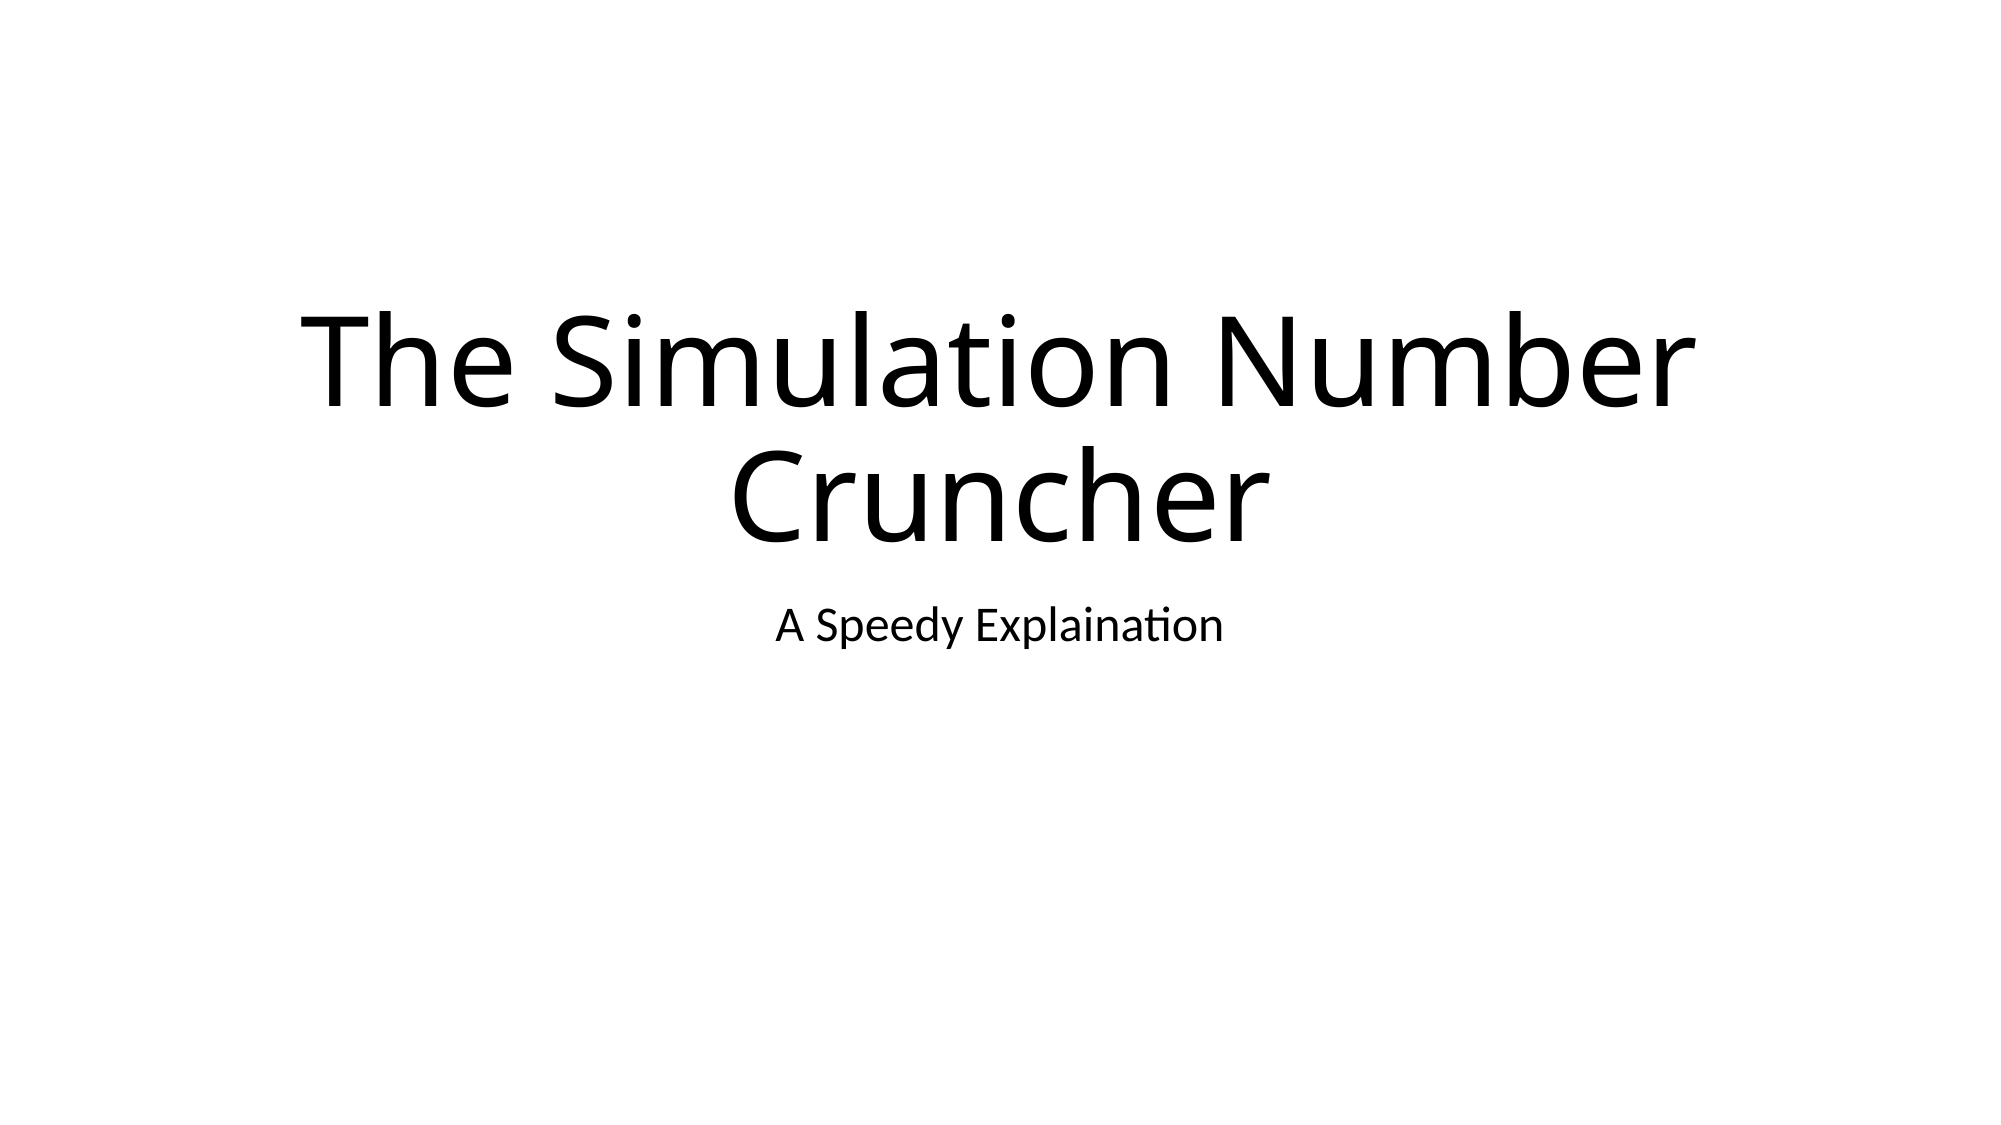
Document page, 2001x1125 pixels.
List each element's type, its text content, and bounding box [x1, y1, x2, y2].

title The Simulation Number Cruncher [249, 184, 1750, 576]
subtitle A Speedy Explaination [249, 590, 1750, 863]
